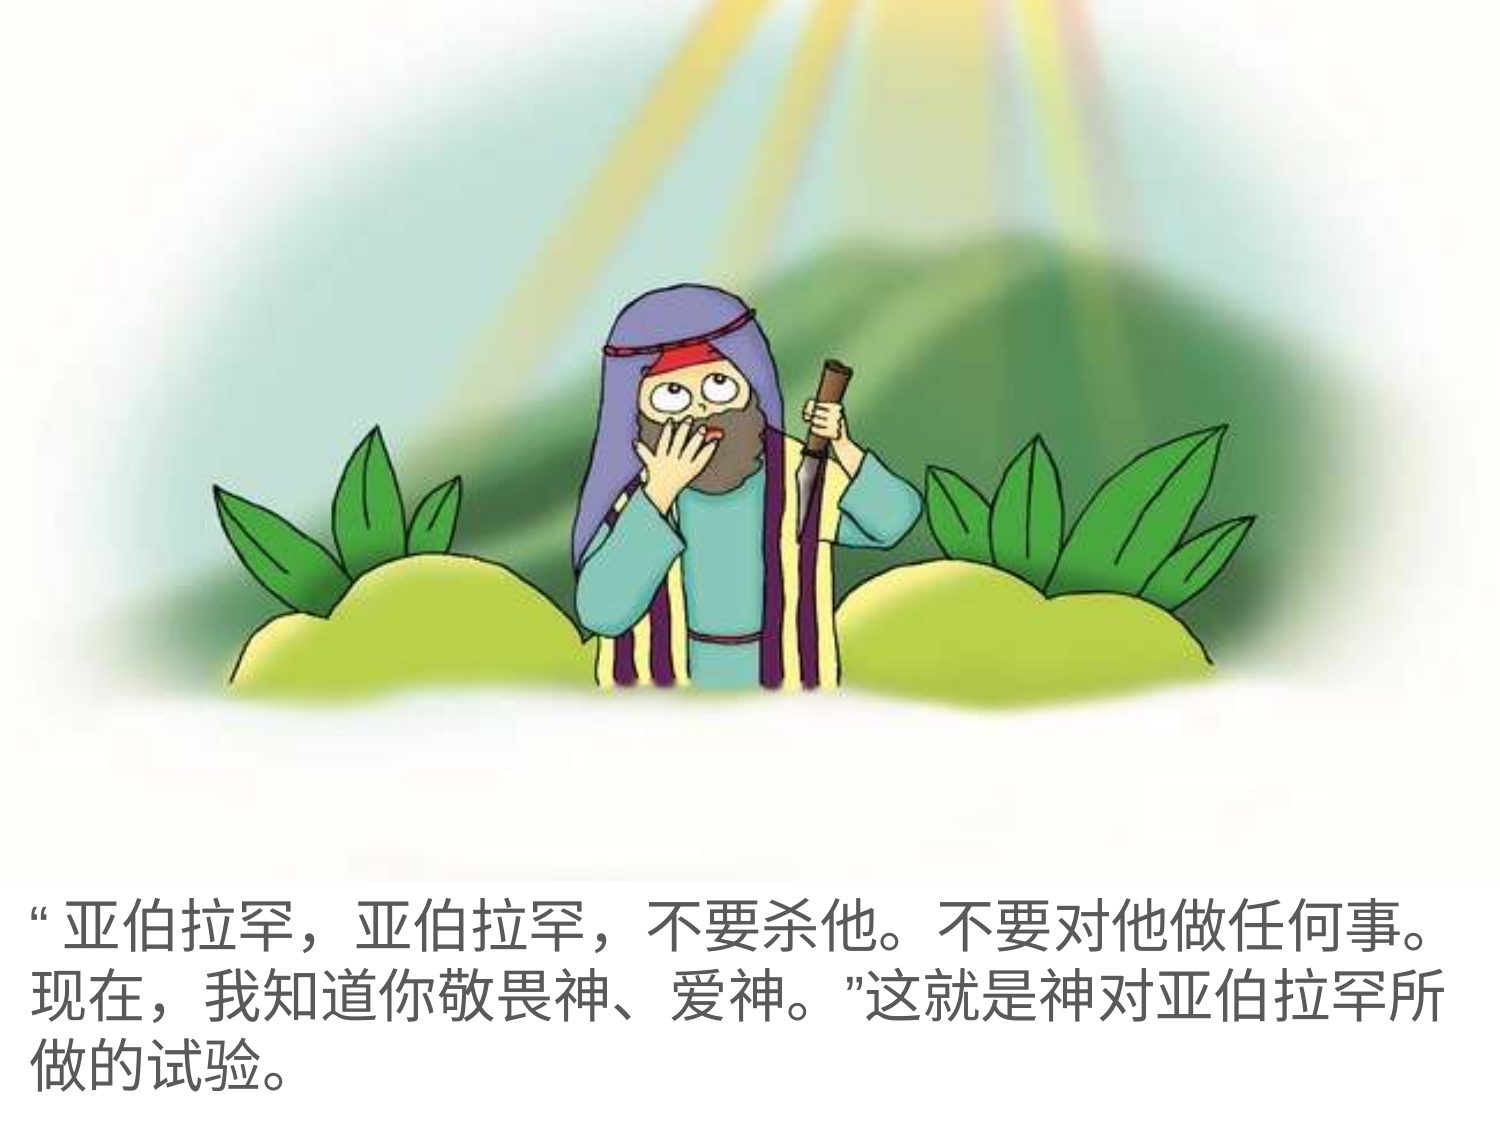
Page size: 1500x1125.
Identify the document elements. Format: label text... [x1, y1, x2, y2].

picture [0, 0, 1500, 882]
text_box “亚伯拉罕，亚伯拉罕，不要杀他。不要对他做任何事。现在，我知道你敬畏神、爱神。”这就是神对亚伯拉罕所做的试验。 [14, 889, 1500, 1107]
